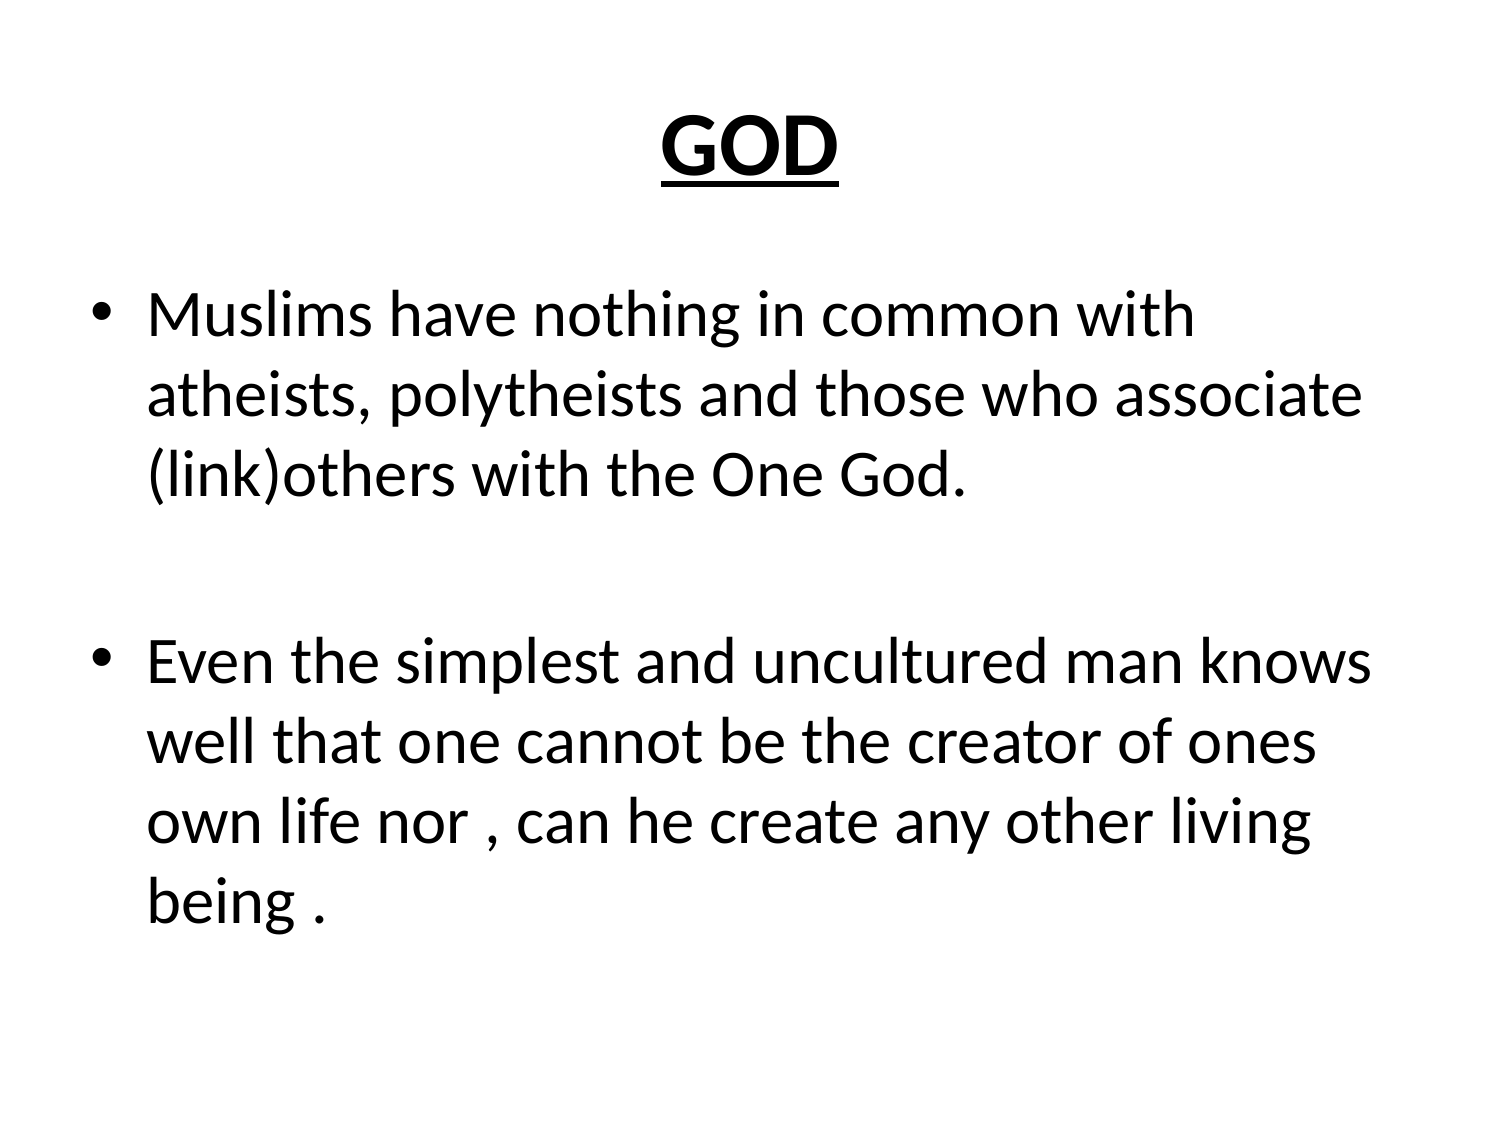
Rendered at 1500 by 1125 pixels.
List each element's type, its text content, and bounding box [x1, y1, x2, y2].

list Muslims have nothing in common with atheists, polytheists and those who associate (link)others with the One God. Even the simplest and uncultured man knows well that one cannot be the creator of ones own life nor , can he create any other living being . [75, 262, 1425, 1005]
title GOD [75, 45, 1425, 233]
